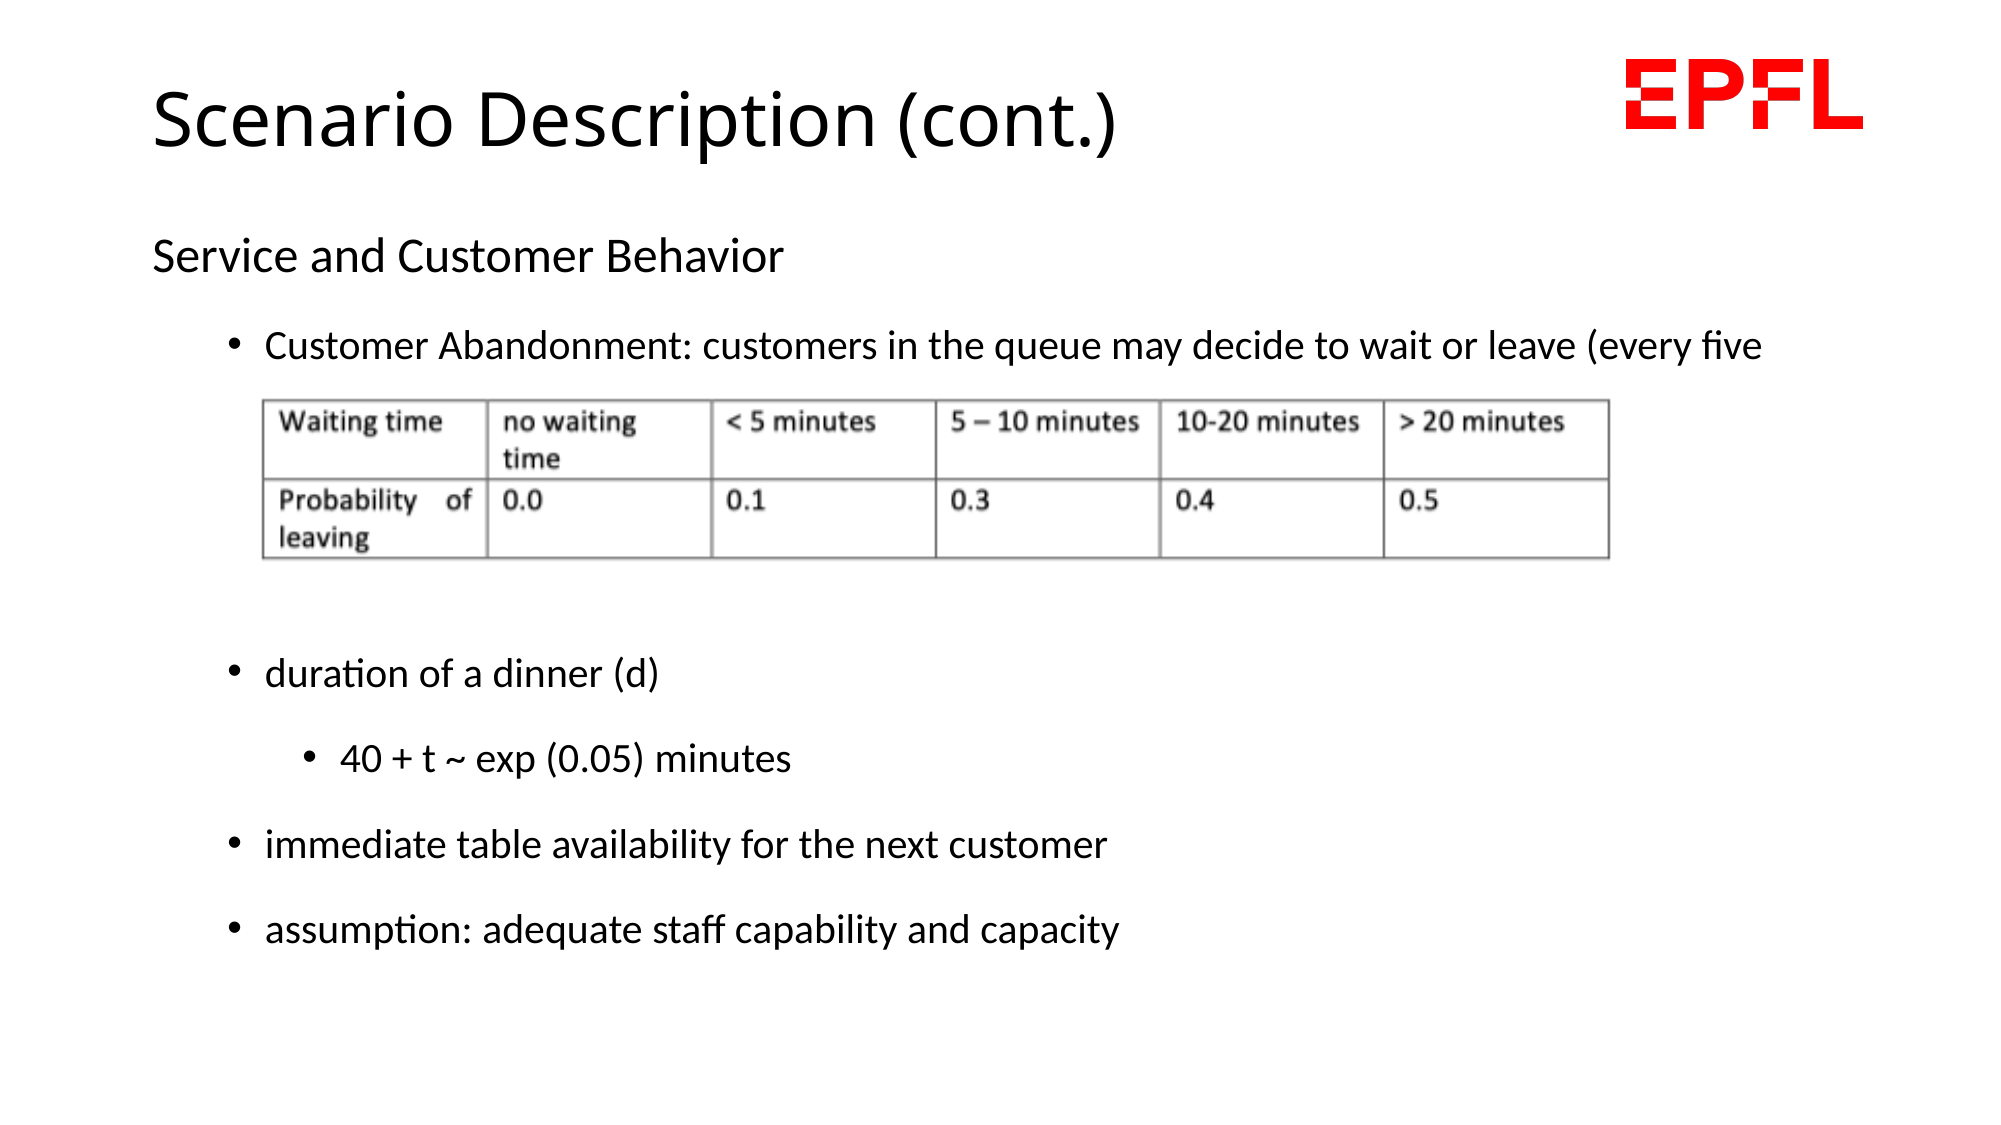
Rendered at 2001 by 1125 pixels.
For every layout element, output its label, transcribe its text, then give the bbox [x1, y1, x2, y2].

text_box Scenario Description (cont.) [137, 59, 1863, 185]
picture [1626, 59, 1863, 129]
picture [244, 383, 1627, 578]
list Service and Customer Behavior Customer Abandonment: customers in the queue may decide to wait or leave (every five minutes) duration of a dinner (d) 40 + t ~ exp (0.05) minutes immediate table availability for the next customer assumption: adequate staff capability and capacity [137, 185, 1863, 1014]
